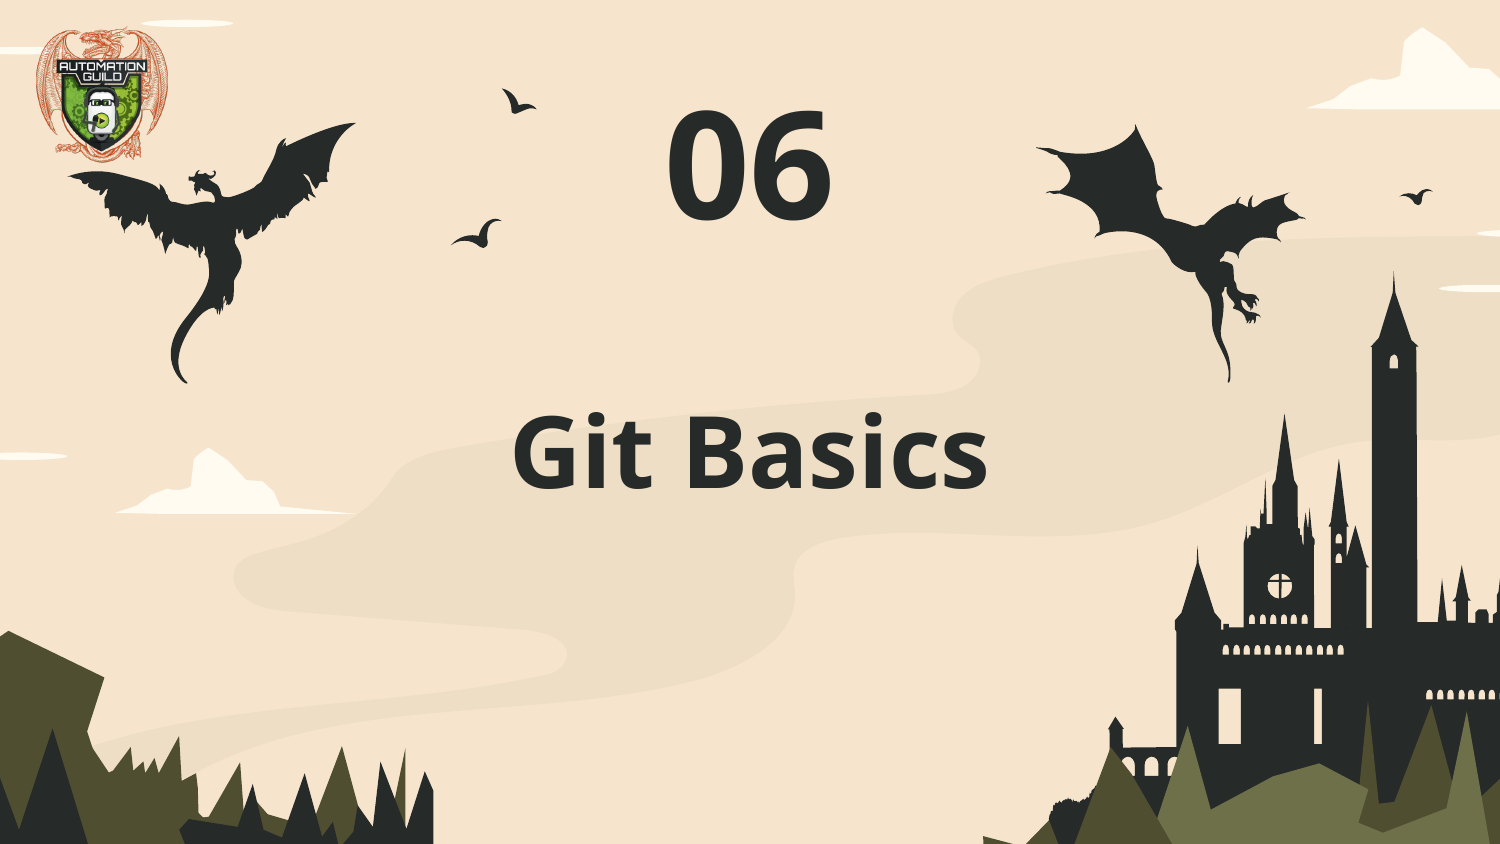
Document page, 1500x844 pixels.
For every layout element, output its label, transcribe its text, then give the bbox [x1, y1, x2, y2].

title Git Basics [329, 379, 1171, 518]
title 06 [491, 90, 1009, 229]
picture [0, 0, 212, 212]
